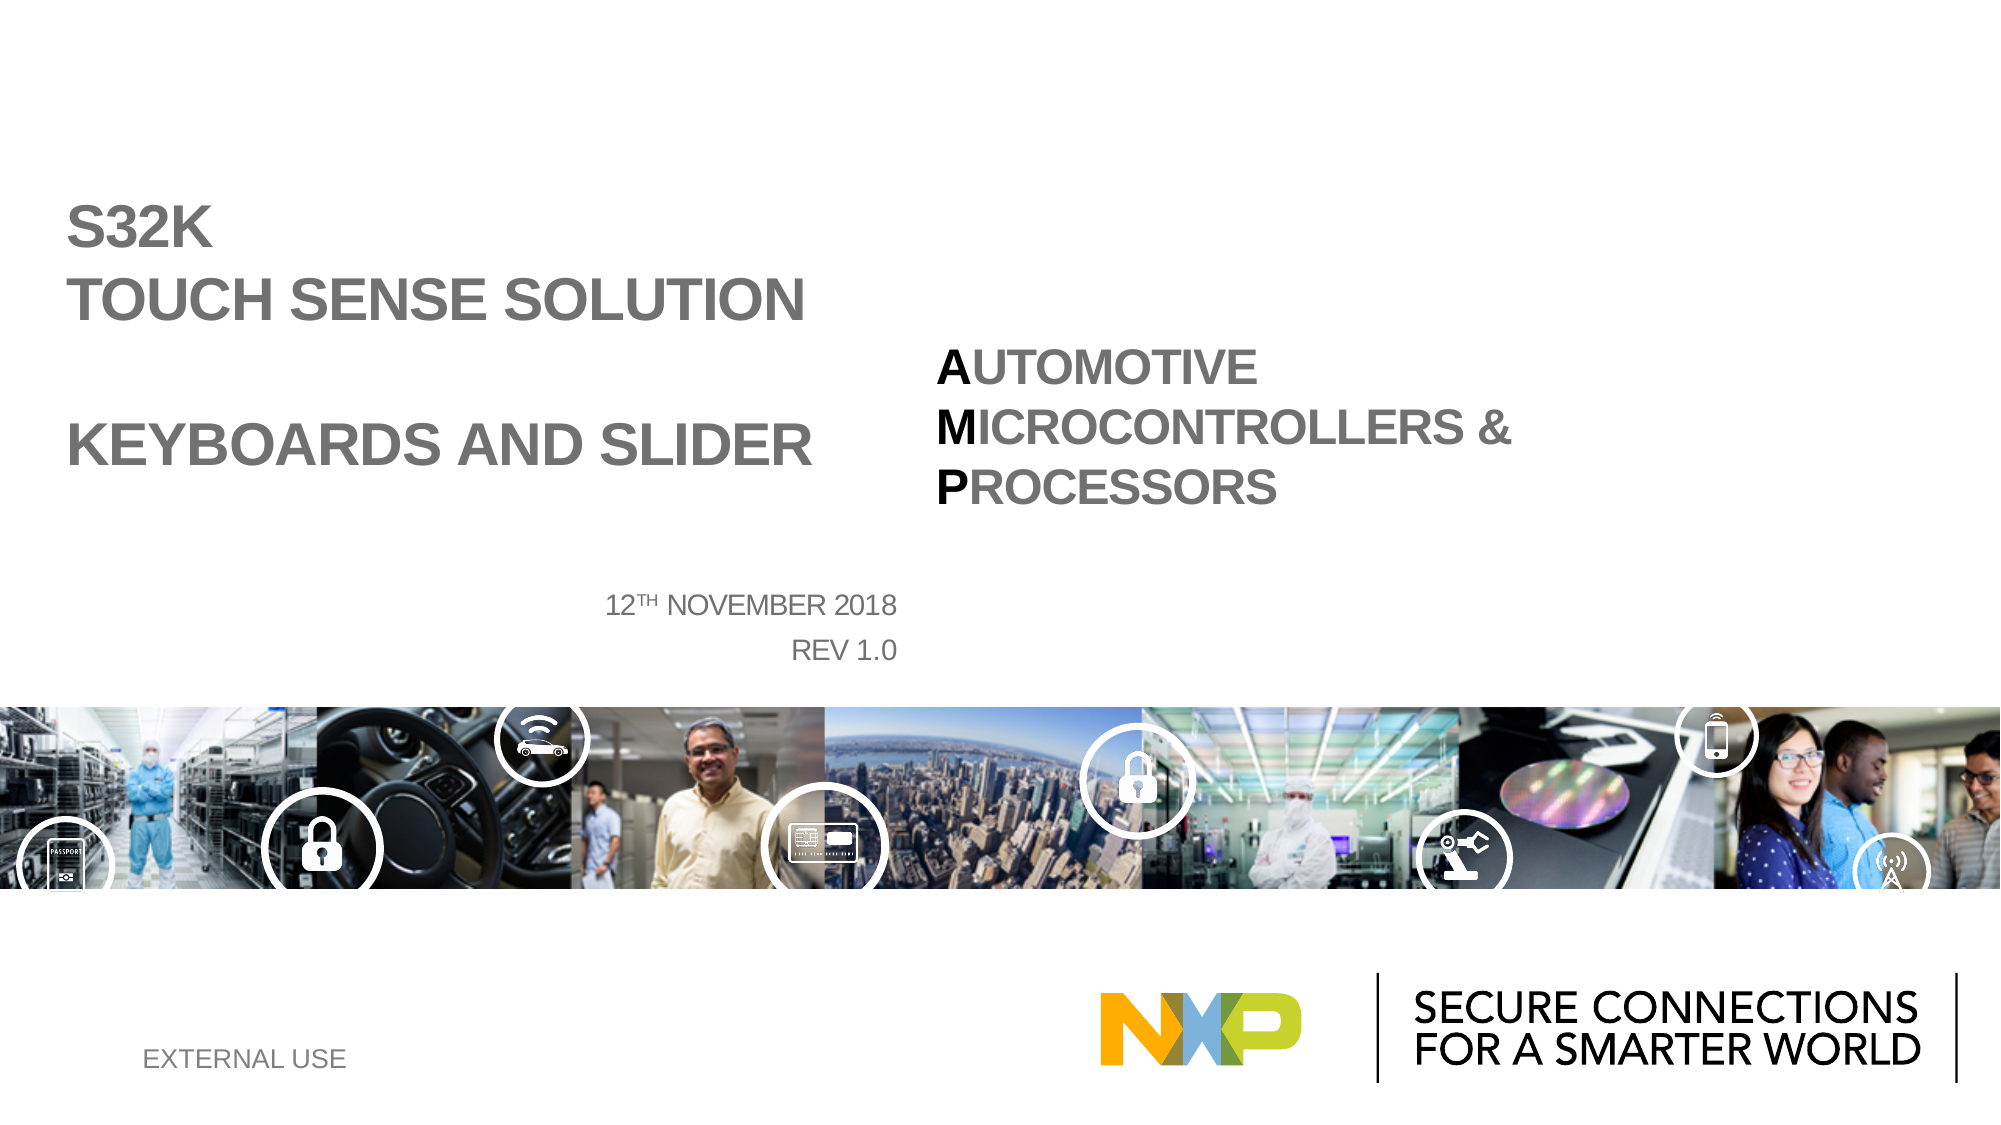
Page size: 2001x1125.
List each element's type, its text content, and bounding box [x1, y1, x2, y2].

picture [23, 823, 109, 894]
picture [1422, 816, 1507, 889]
picture [501, 707, 584, 781]
picture [1858, 838, 1926, 893]
title S32K touch sense Solution keyboards and slider [49, 170, 999, 456]
picture [269, 795, 376, 889]
subtitle Automotive Microcontrollers & Processors [919, 333, 1615, 708]
picture [0, 707, 2000, 889]
picture [769, 790, 881, 889]
picture [1680, 707, 1753, 772]
list 12th november 2018 Rev 1.0 [70, 462, 913, 675]
